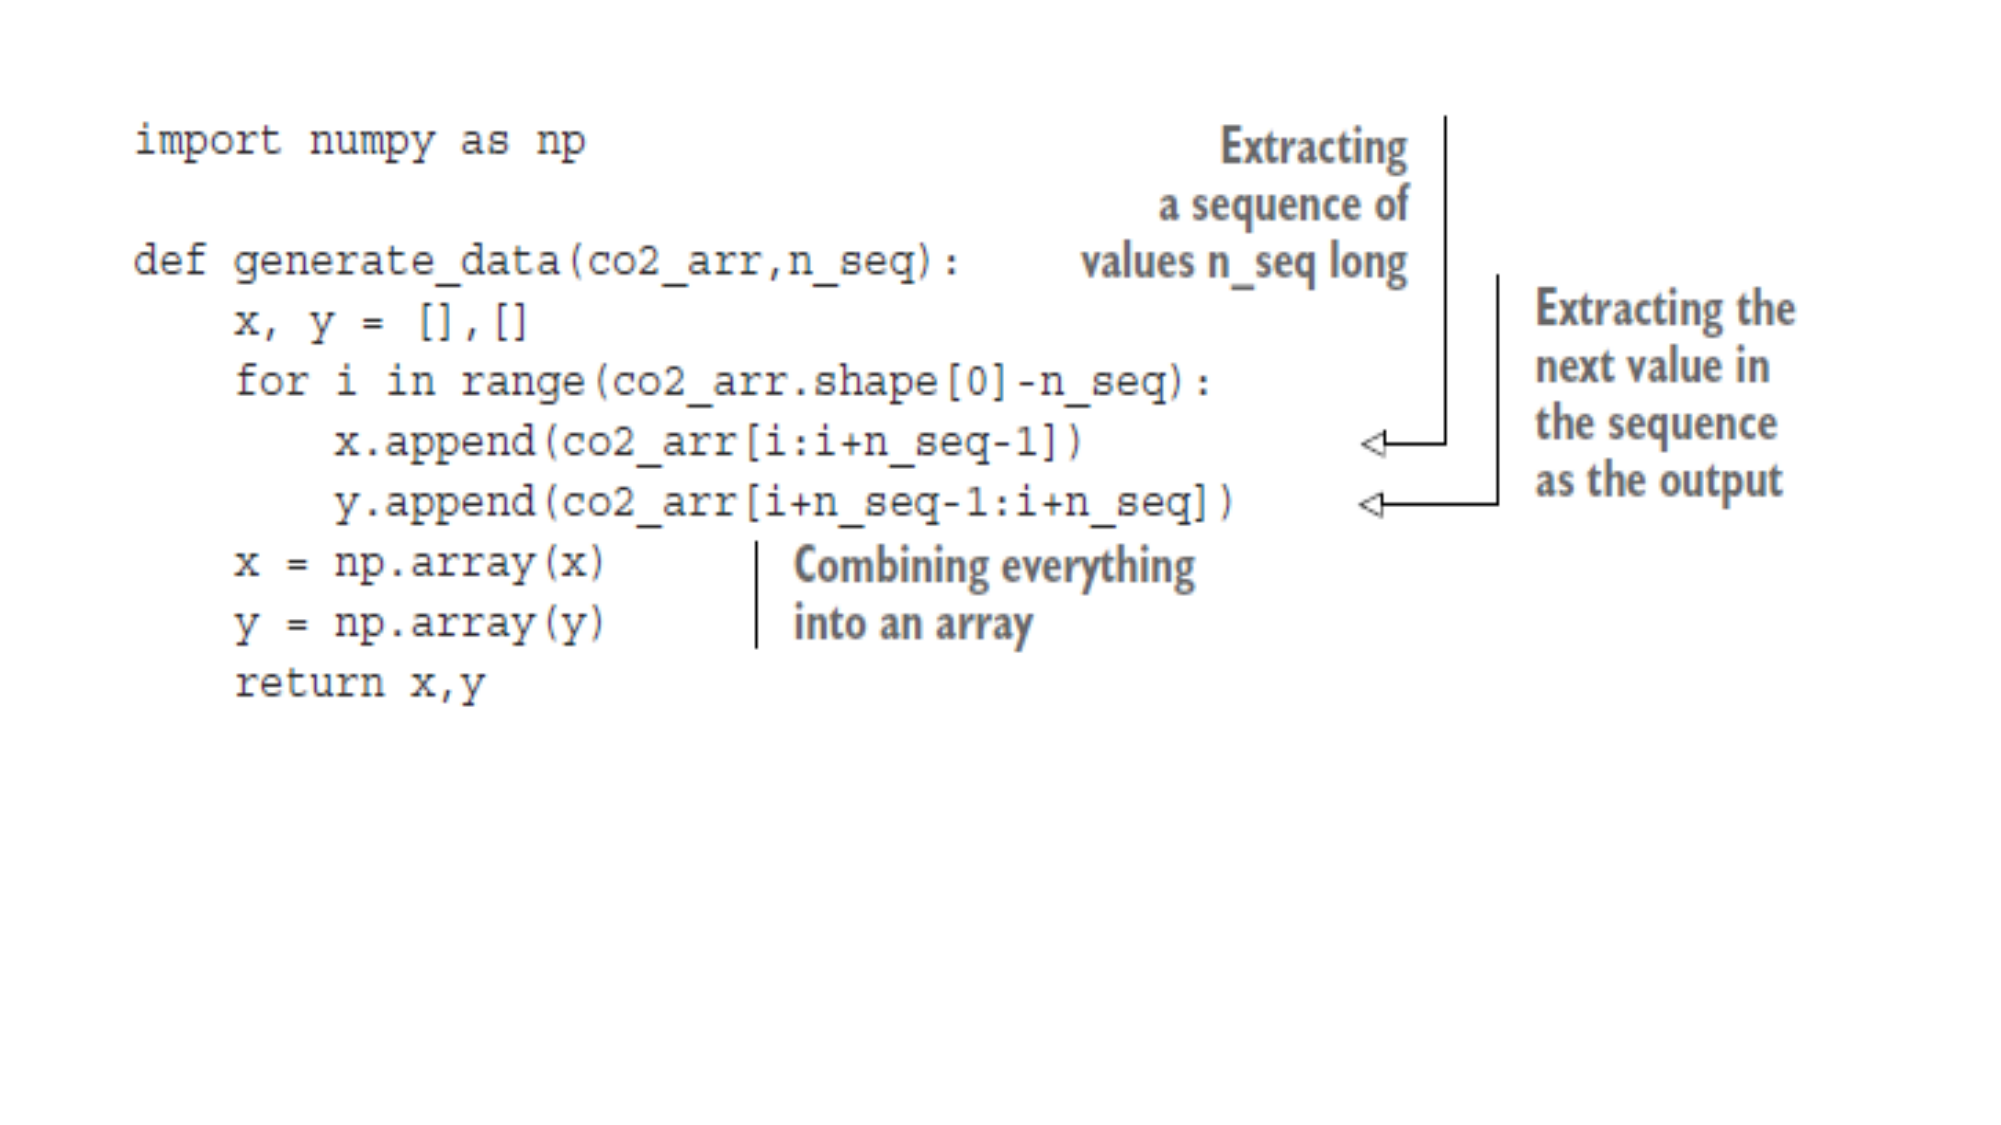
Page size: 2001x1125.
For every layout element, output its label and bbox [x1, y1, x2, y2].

list [100, 85, 1952, 726]
